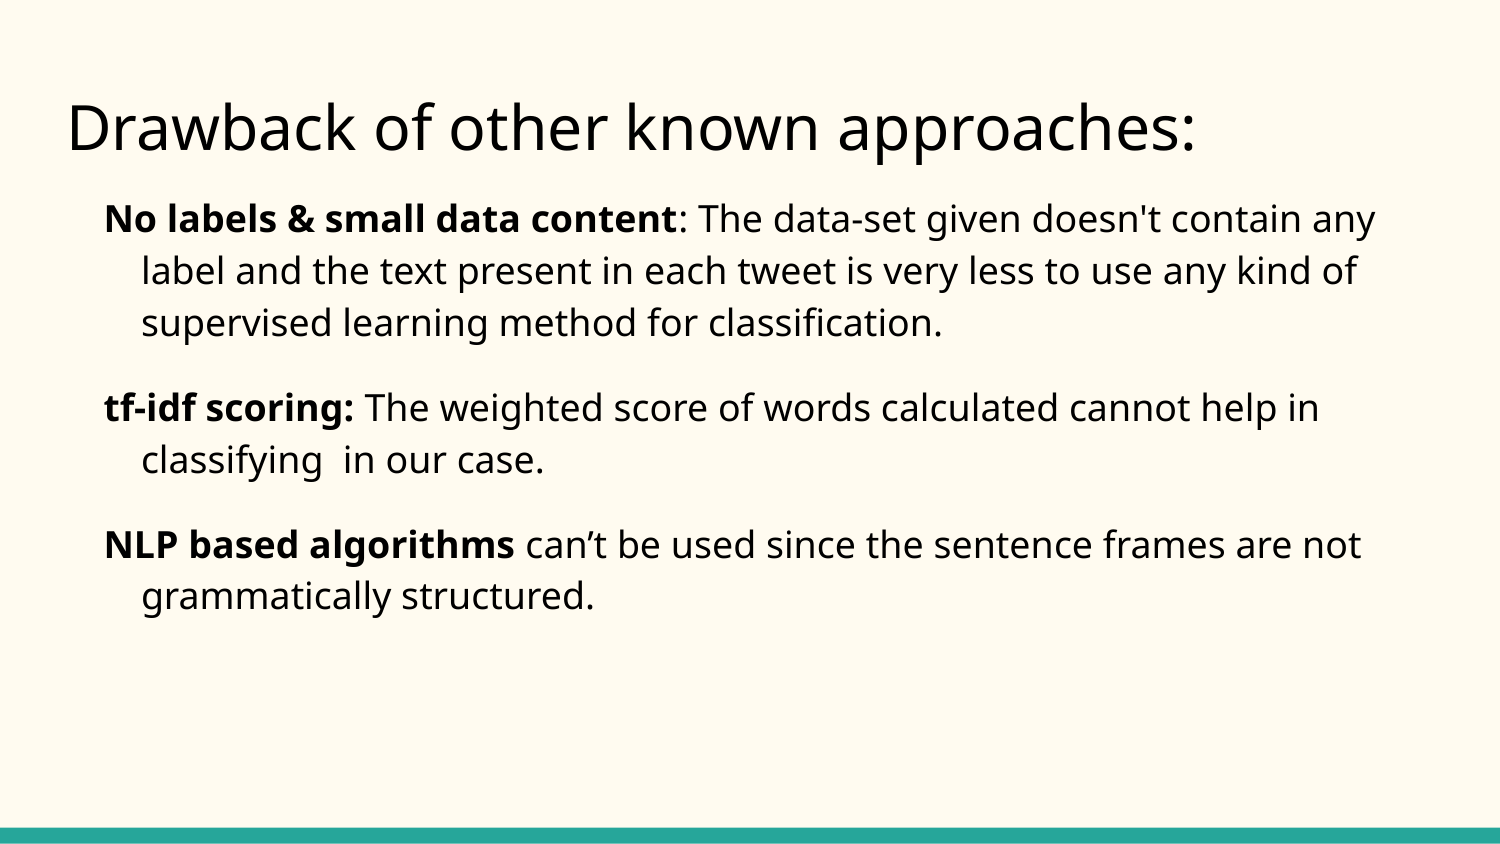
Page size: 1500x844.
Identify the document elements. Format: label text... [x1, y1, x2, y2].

title Drawback of other known approaches: [51, 72, 1449, 173]
list No labels & small data content: The data-set given doesn't contain any label and the text present in each tweet is very less to use any kind of supervised learning method for classification. tf-idf scoring: The weighted score of words calculated cannot help in classifying in our case. NLP based algorithms can’t be used since the sentence frames are not grammatically structured. [51, 173, 1449, 750]
